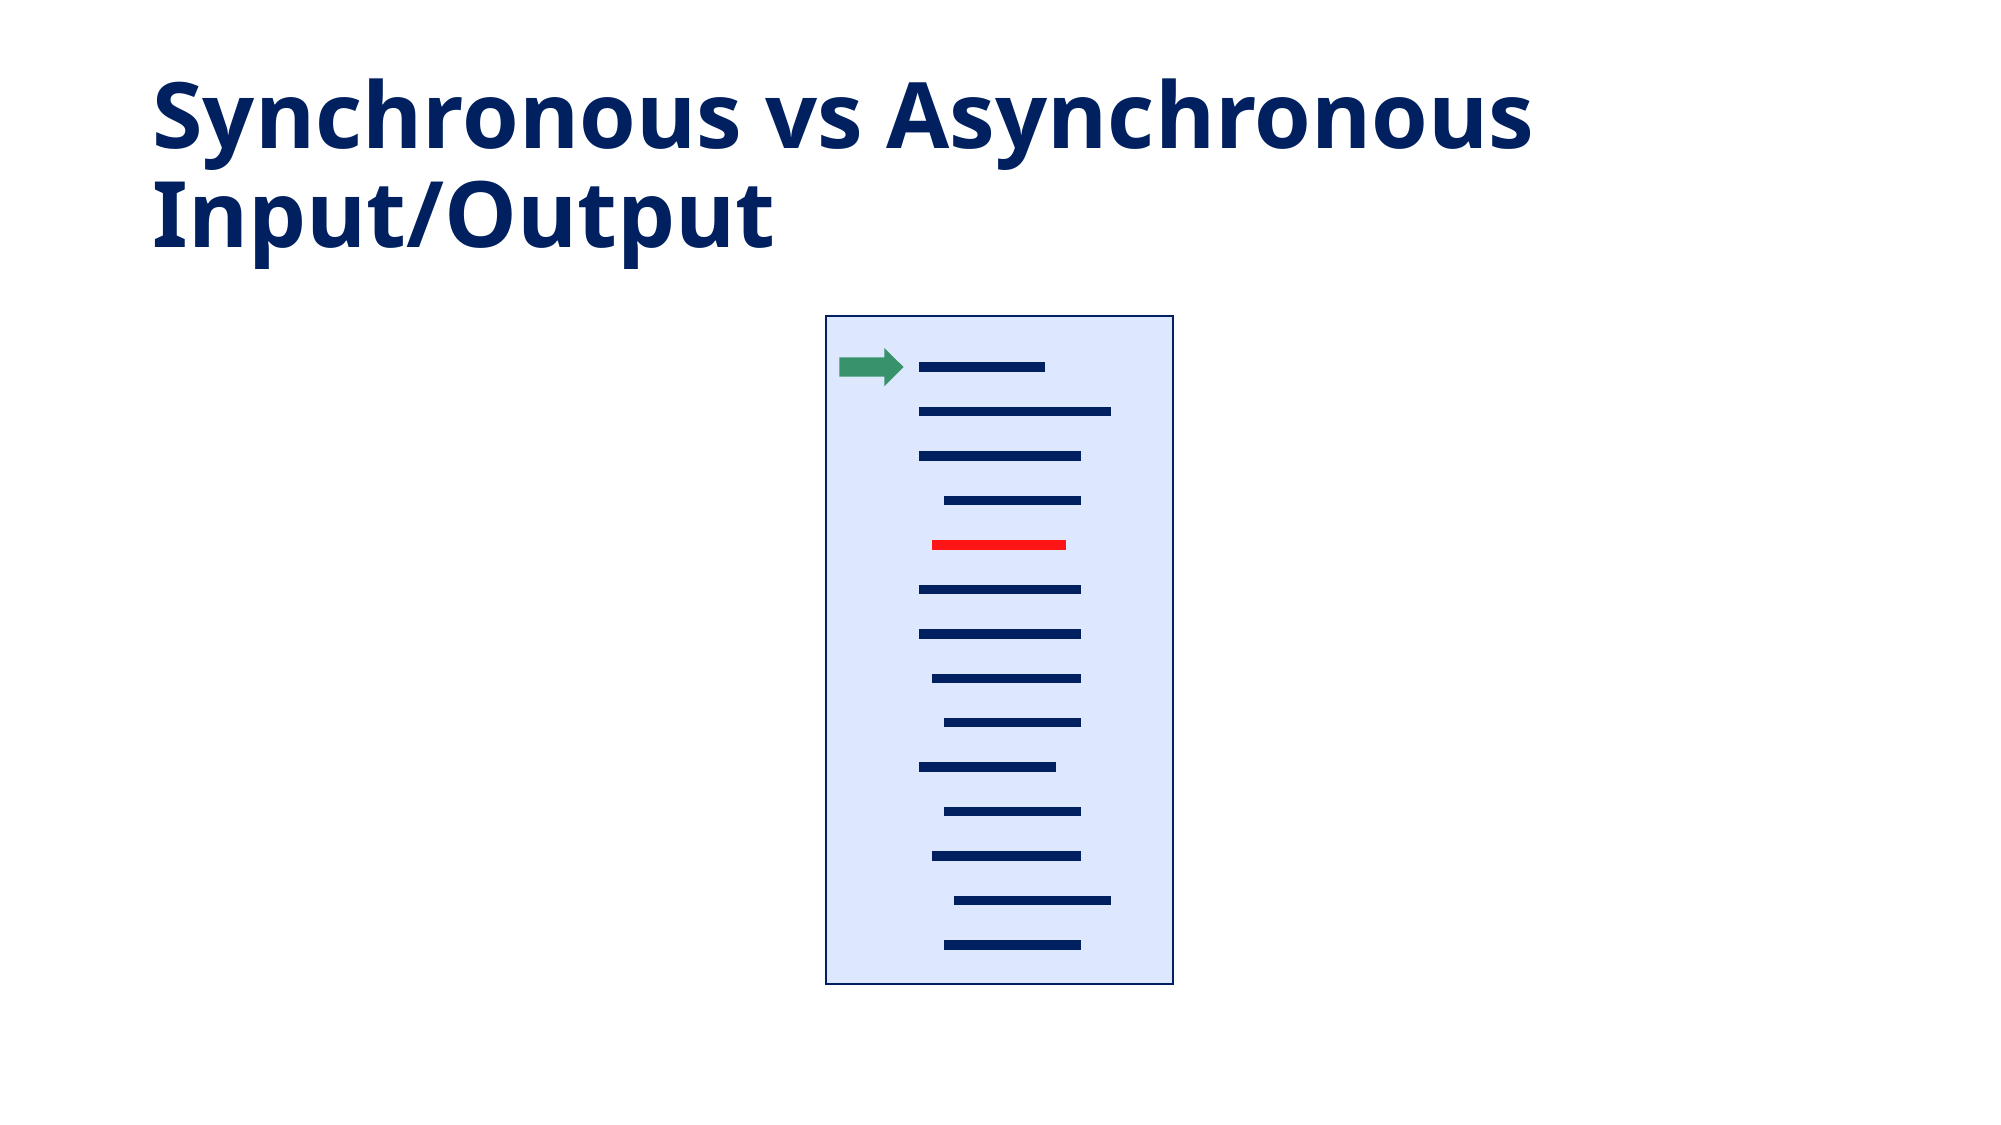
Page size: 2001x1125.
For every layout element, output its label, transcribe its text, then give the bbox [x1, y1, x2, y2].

title Synchronous vs Asynchronous Input/Output [137, 59, 1863, 278]
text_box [826, 315, 1174, 985]
